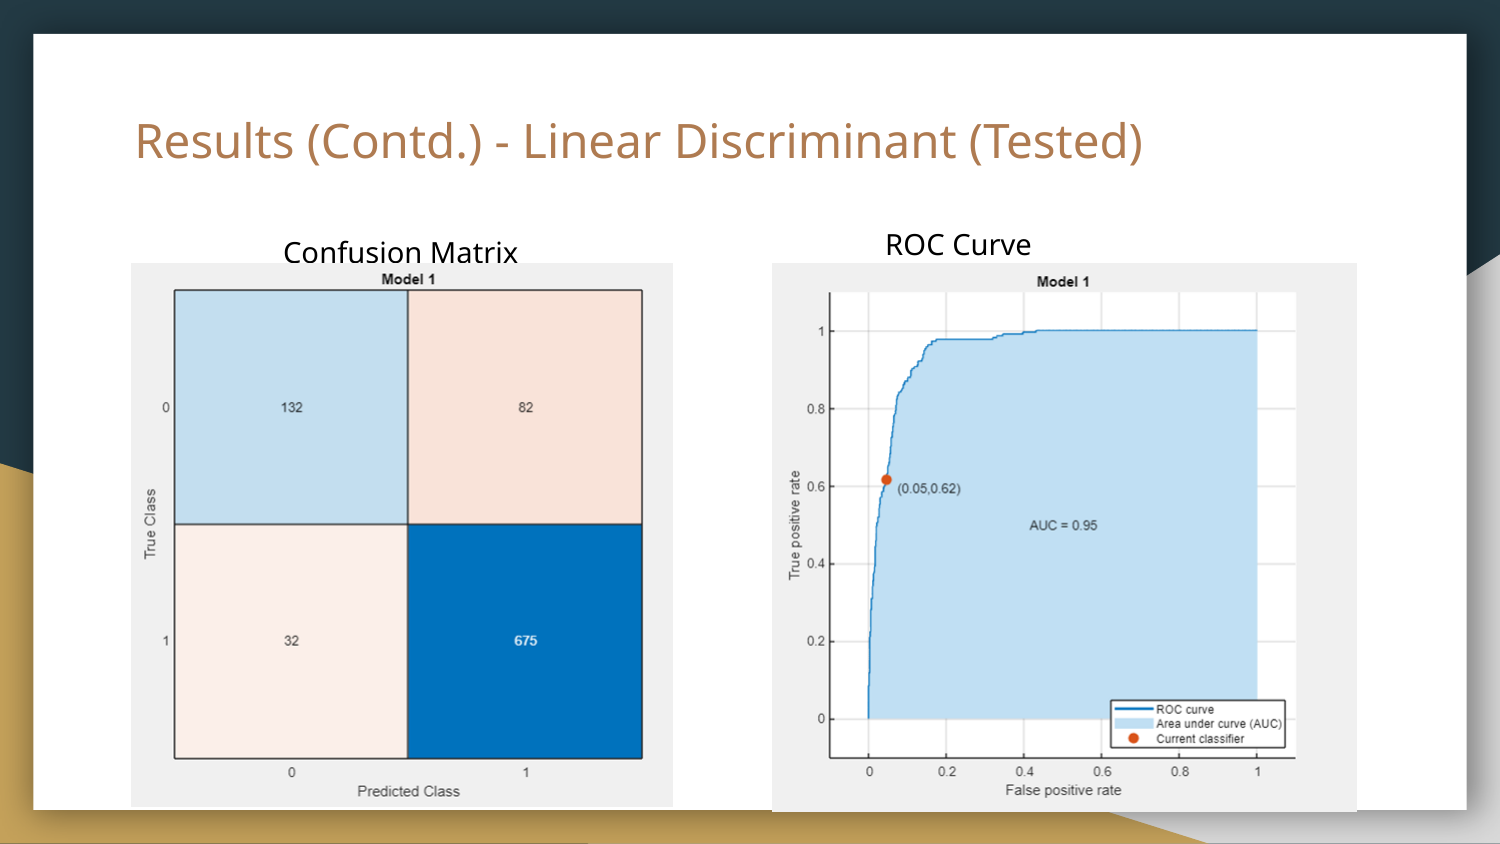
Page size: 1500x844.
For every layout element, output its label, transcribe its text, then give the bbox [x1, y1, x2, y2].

picture [772, 263, 1358, 812]
text_box Confusion Matrix [268, 218, 573, 261]
text_box ROC Curve [870, 210, 1175, 261]
picture [131, 263, 673, 807]
title Results (Contd.) - Linear Discriminant (Tested) [119, 95, 1381, 184]
